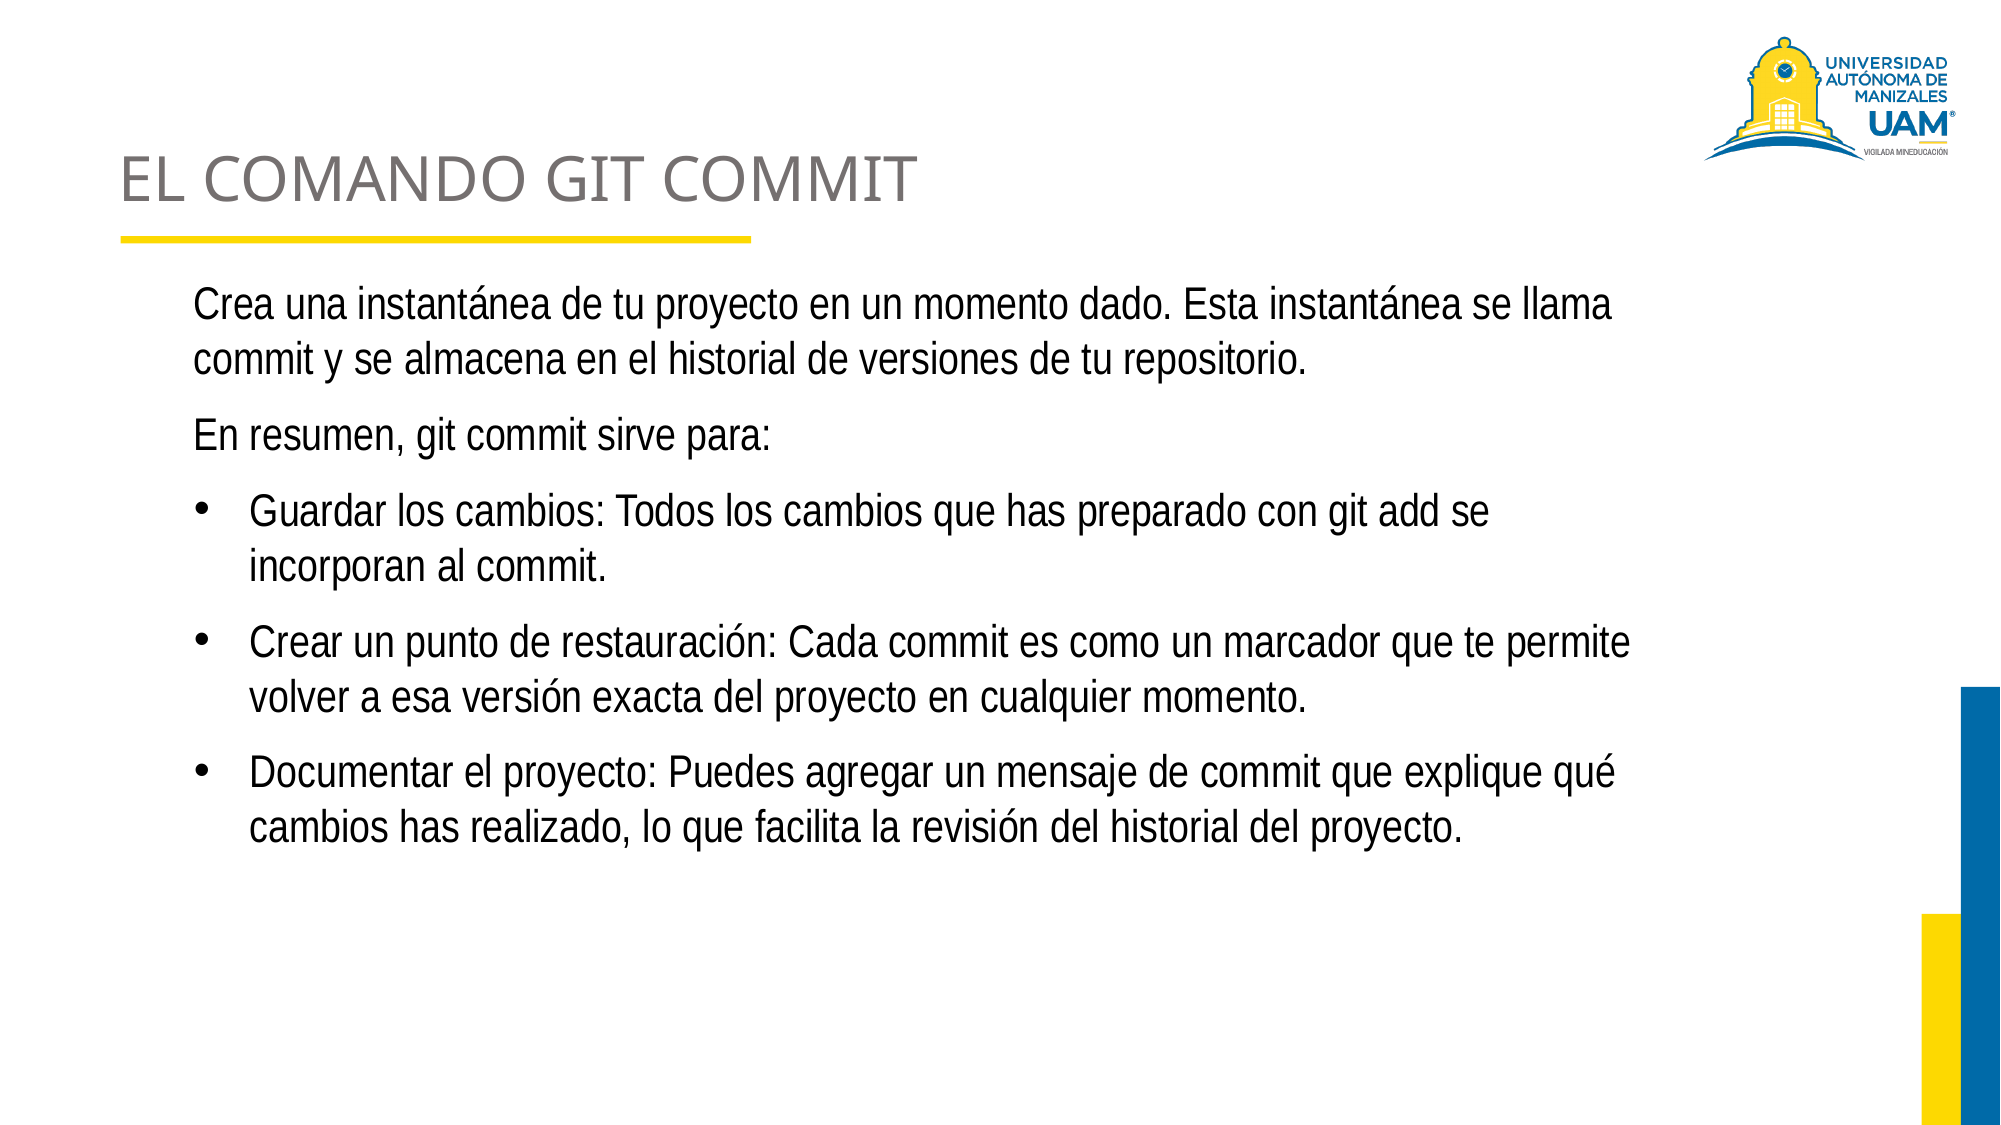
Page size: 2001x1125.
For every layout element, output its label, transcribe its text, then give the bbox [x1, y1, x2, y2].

title EL COMANDO GIT COMMIT [103, 96, 1829, 267]
text_box [120, 236, 752, 244]
picture [1683, 13, 1976, 184]
list Crea una instantánea de tu proyecto en un momento dado. Esta instantánea se llama commit y se almacena en el historial de versiones de tu repositorio. En resumen, git commit sirve para: Guardar los cambios: Todos los cambios que has preparado con git add se incorporan al commit. Crear un punto de restauración: Cada commit es como un marcador que te permite volver a esa versión exacta del proyecto en cualquier momento. Documentar el proyecto: Puedes agregar un mensaje de commit que explique qué cambios has realizado, lo que facilita la revisión del historial del proyecto. [103, 266, 1686, 989]
